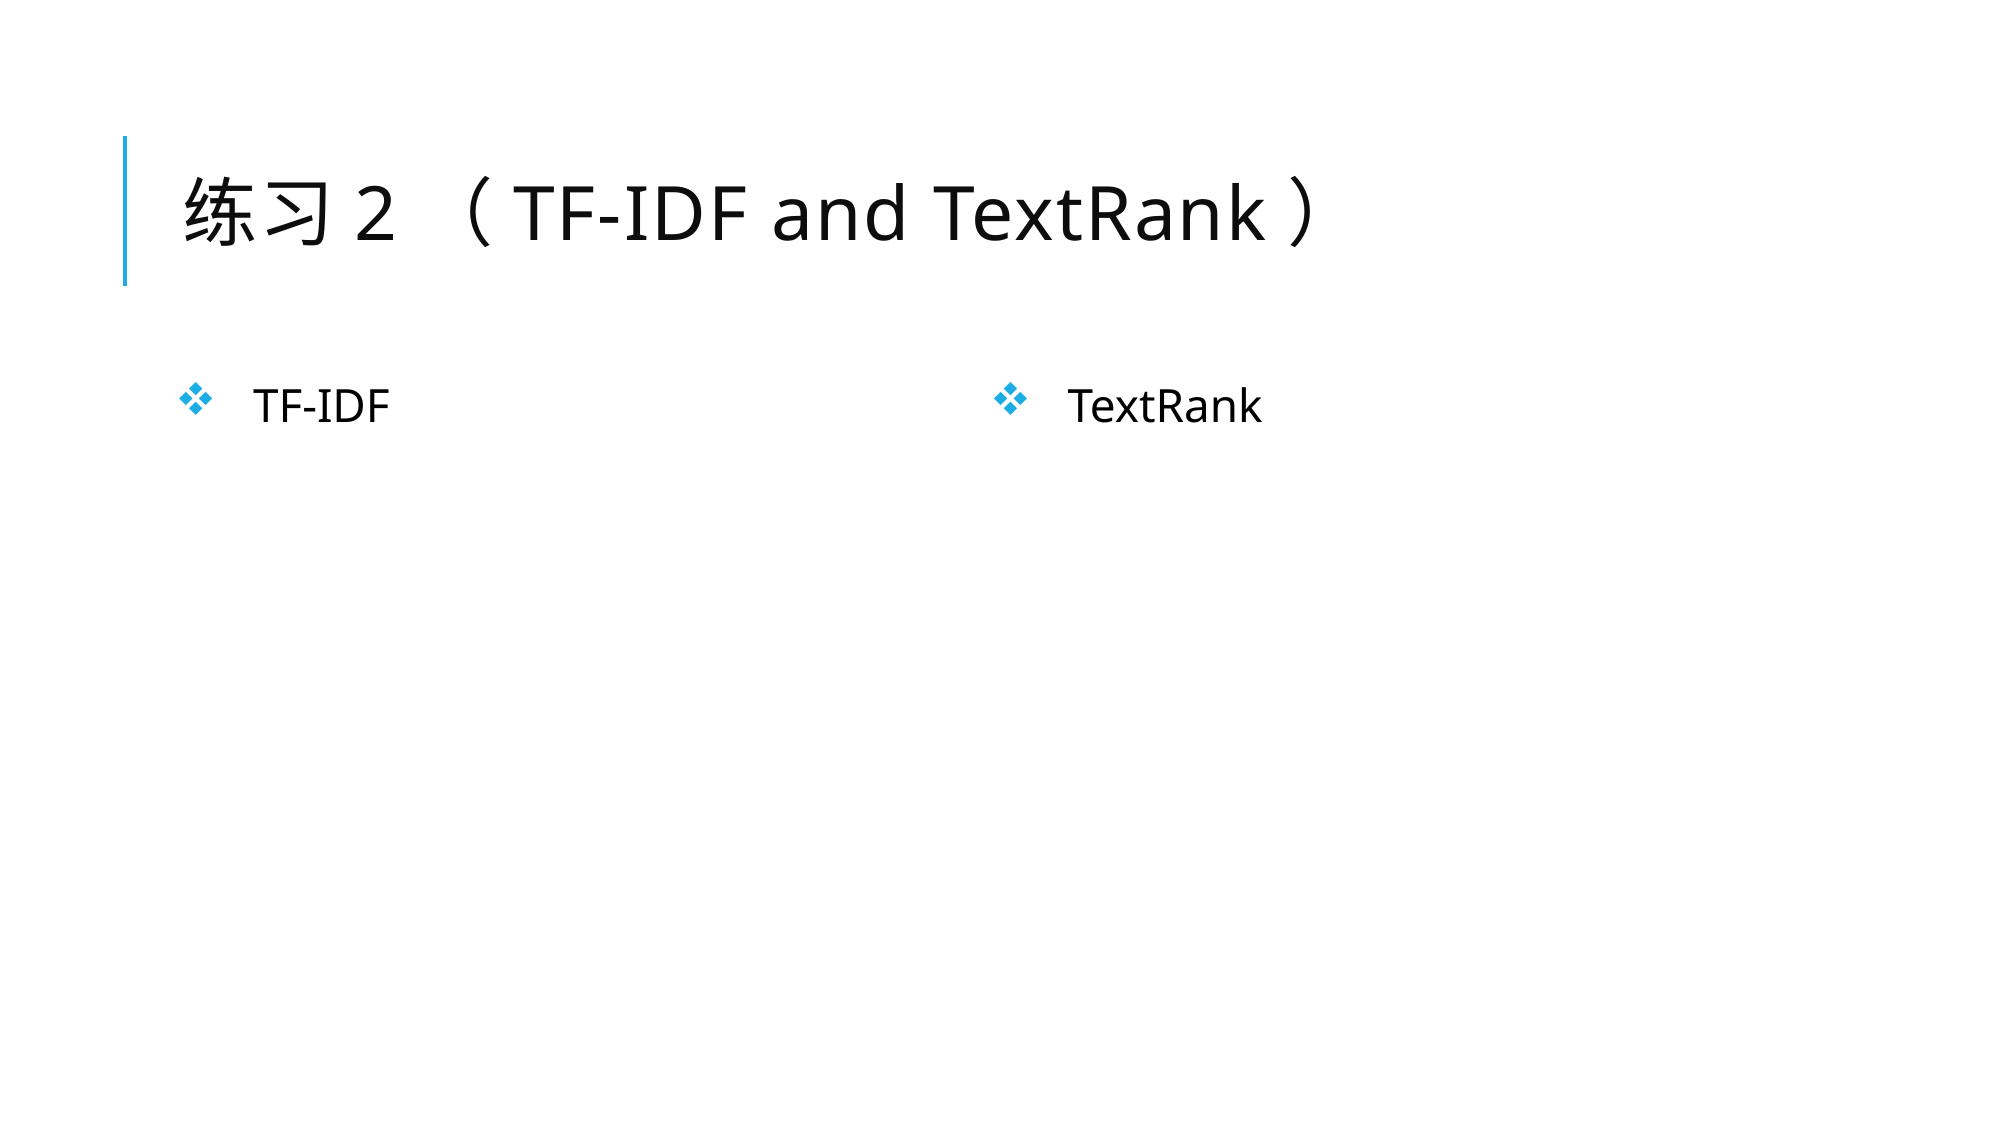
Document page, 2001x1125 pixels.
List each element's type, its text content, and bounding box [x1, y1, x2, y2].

list TF-IDF [168, 375, 948, 1035]
list TextRank [982, 375, 1763, 1035]
title 练习2（TF-IDF and TextRank） [168, 96, 1763, 342]
